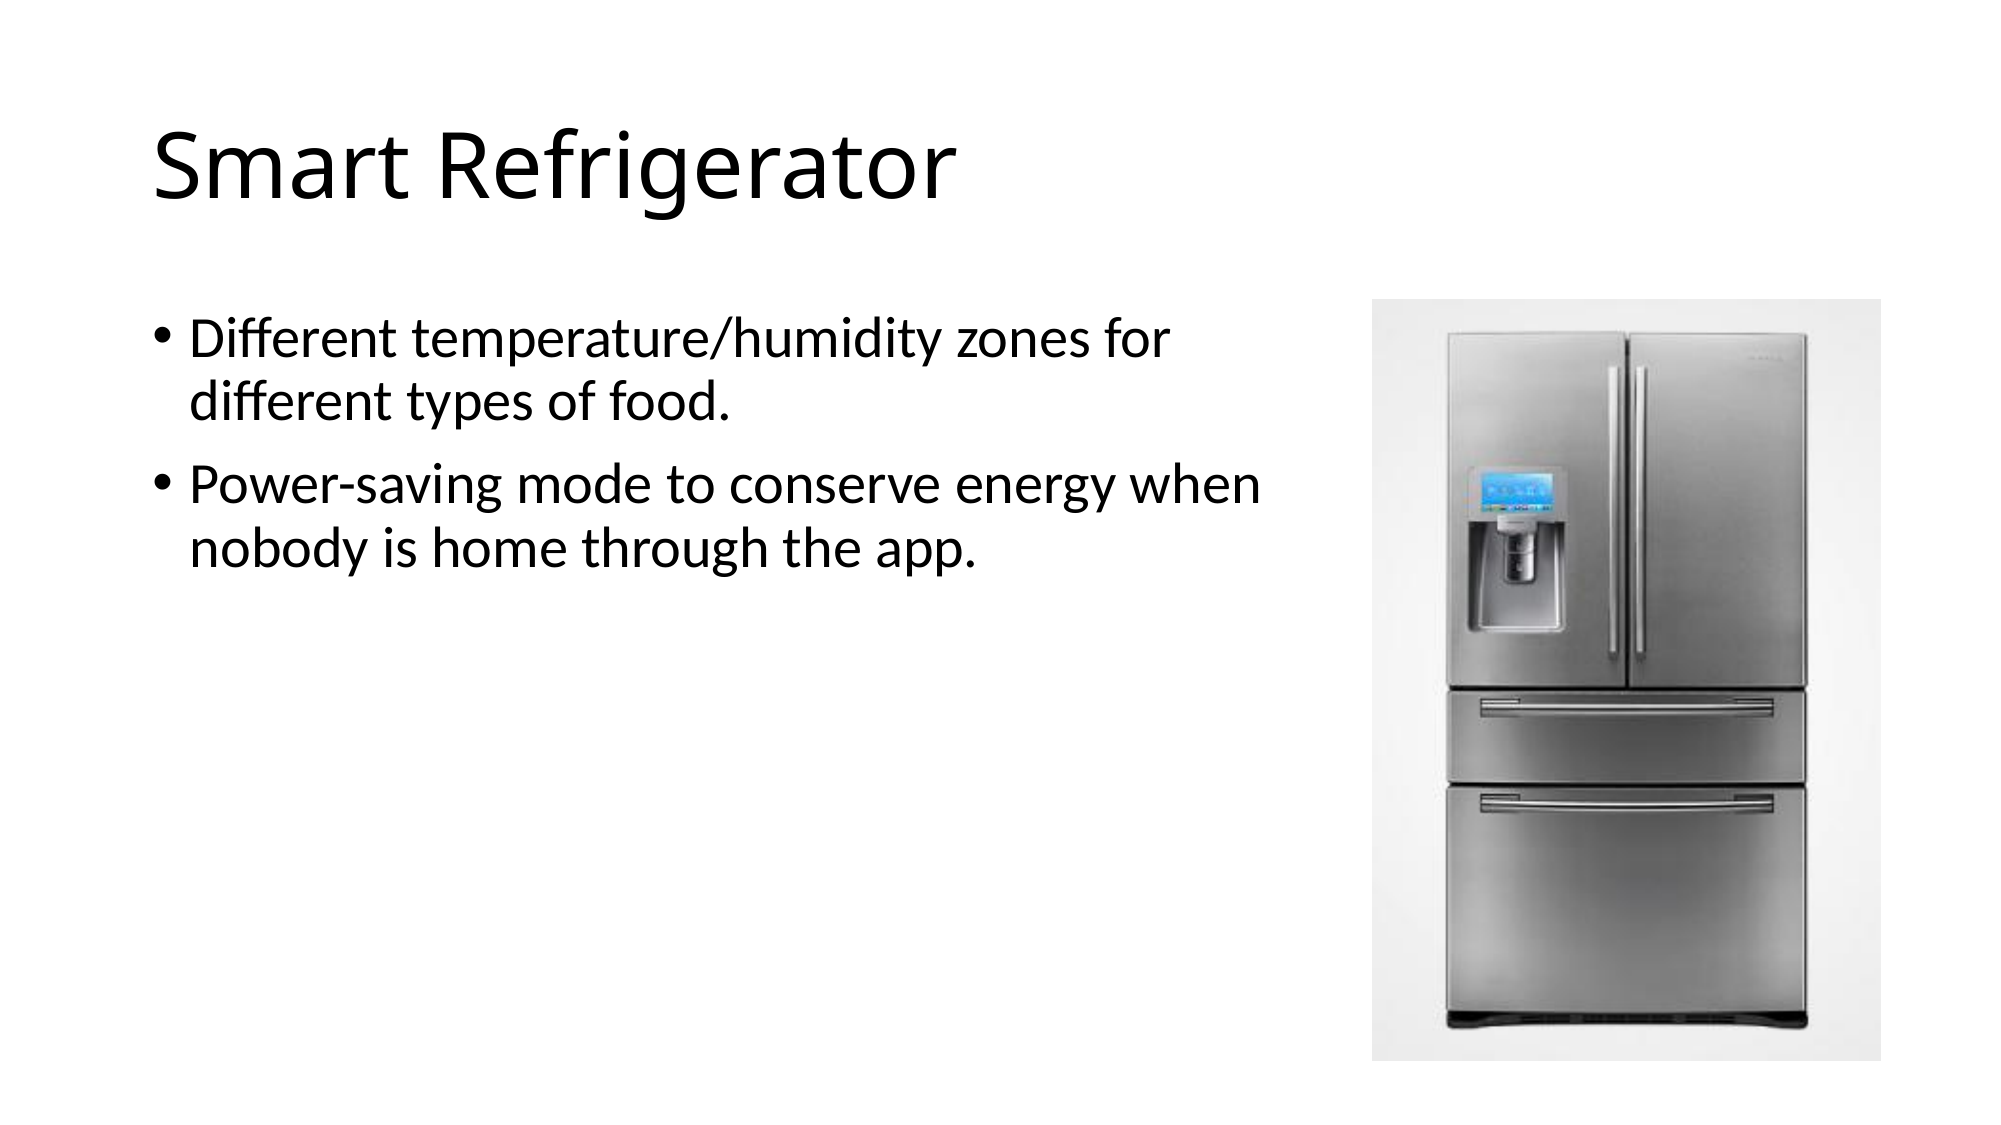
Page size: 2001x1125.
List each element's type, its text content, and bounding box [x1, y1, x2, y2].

picture [1372, 299, 1881, 1061]
title Smart Refrigerator [137, 59, 1863, 278]
list Different temperature/humidity zones for different types of food. Power-saving mode to conserve energy when nobody is home through the app. [137, 299, 1372, 1014]
